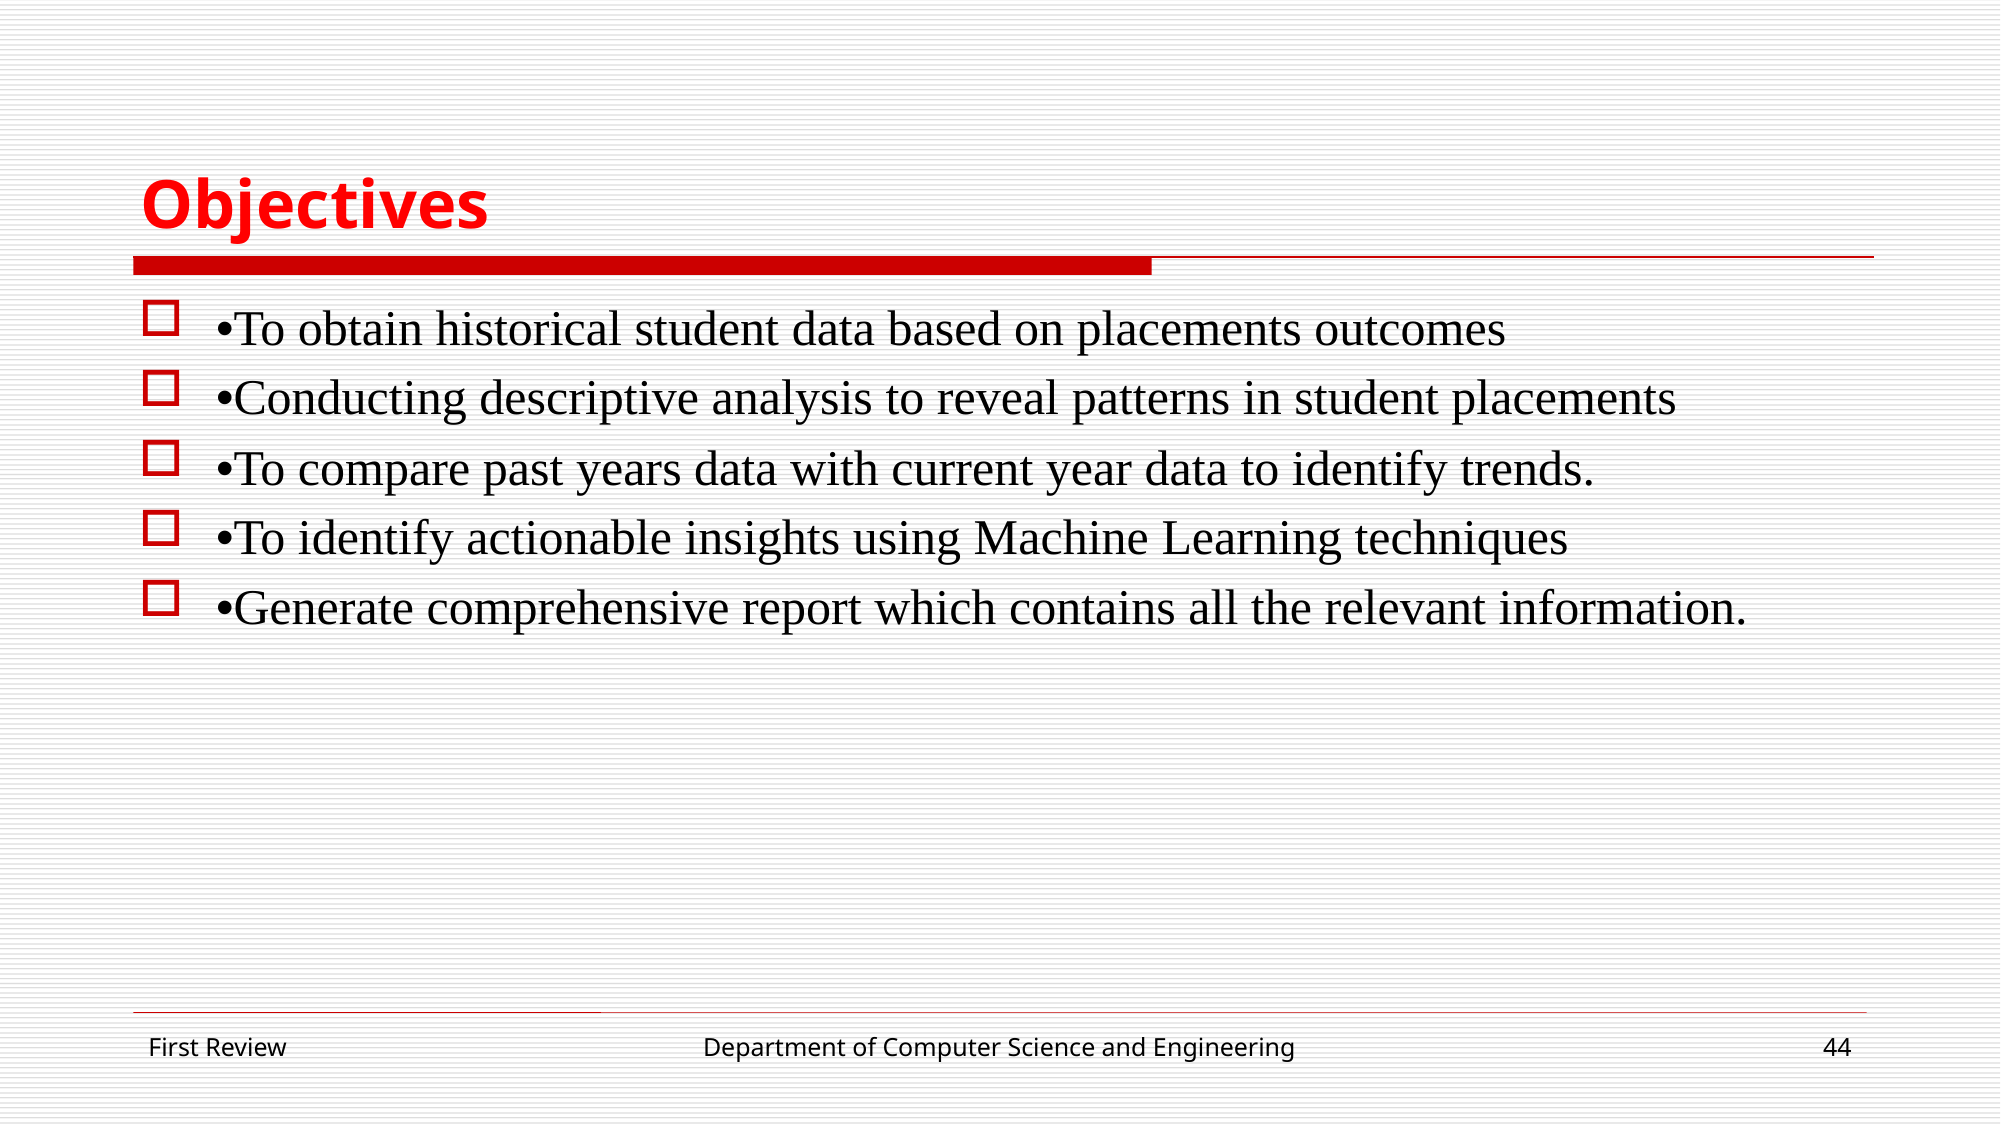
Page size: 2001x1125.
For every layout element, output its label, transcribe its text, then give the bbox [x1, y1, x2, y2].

list •To obtain historical student data based on placements outcomes •Conducting descriptive analysis to reveal patterns in student placements •To compare past years data with current year data to identify trends. •To identify actionable insights using Machine Learning techniques •Generate comprehensive report which contains all the relevant information. [123, 287, 1874, 935]
slide_number 44 [1433, 1024, 1867, 1103]
footer Department of Computer Science and Engineering [683, 1024, 1317, 1103]
picture [0, 0, 2001, 1125]
slide_number First Review [133, 1024, 567, 1103]
title Objectives [125, 50, 1876, 250]
